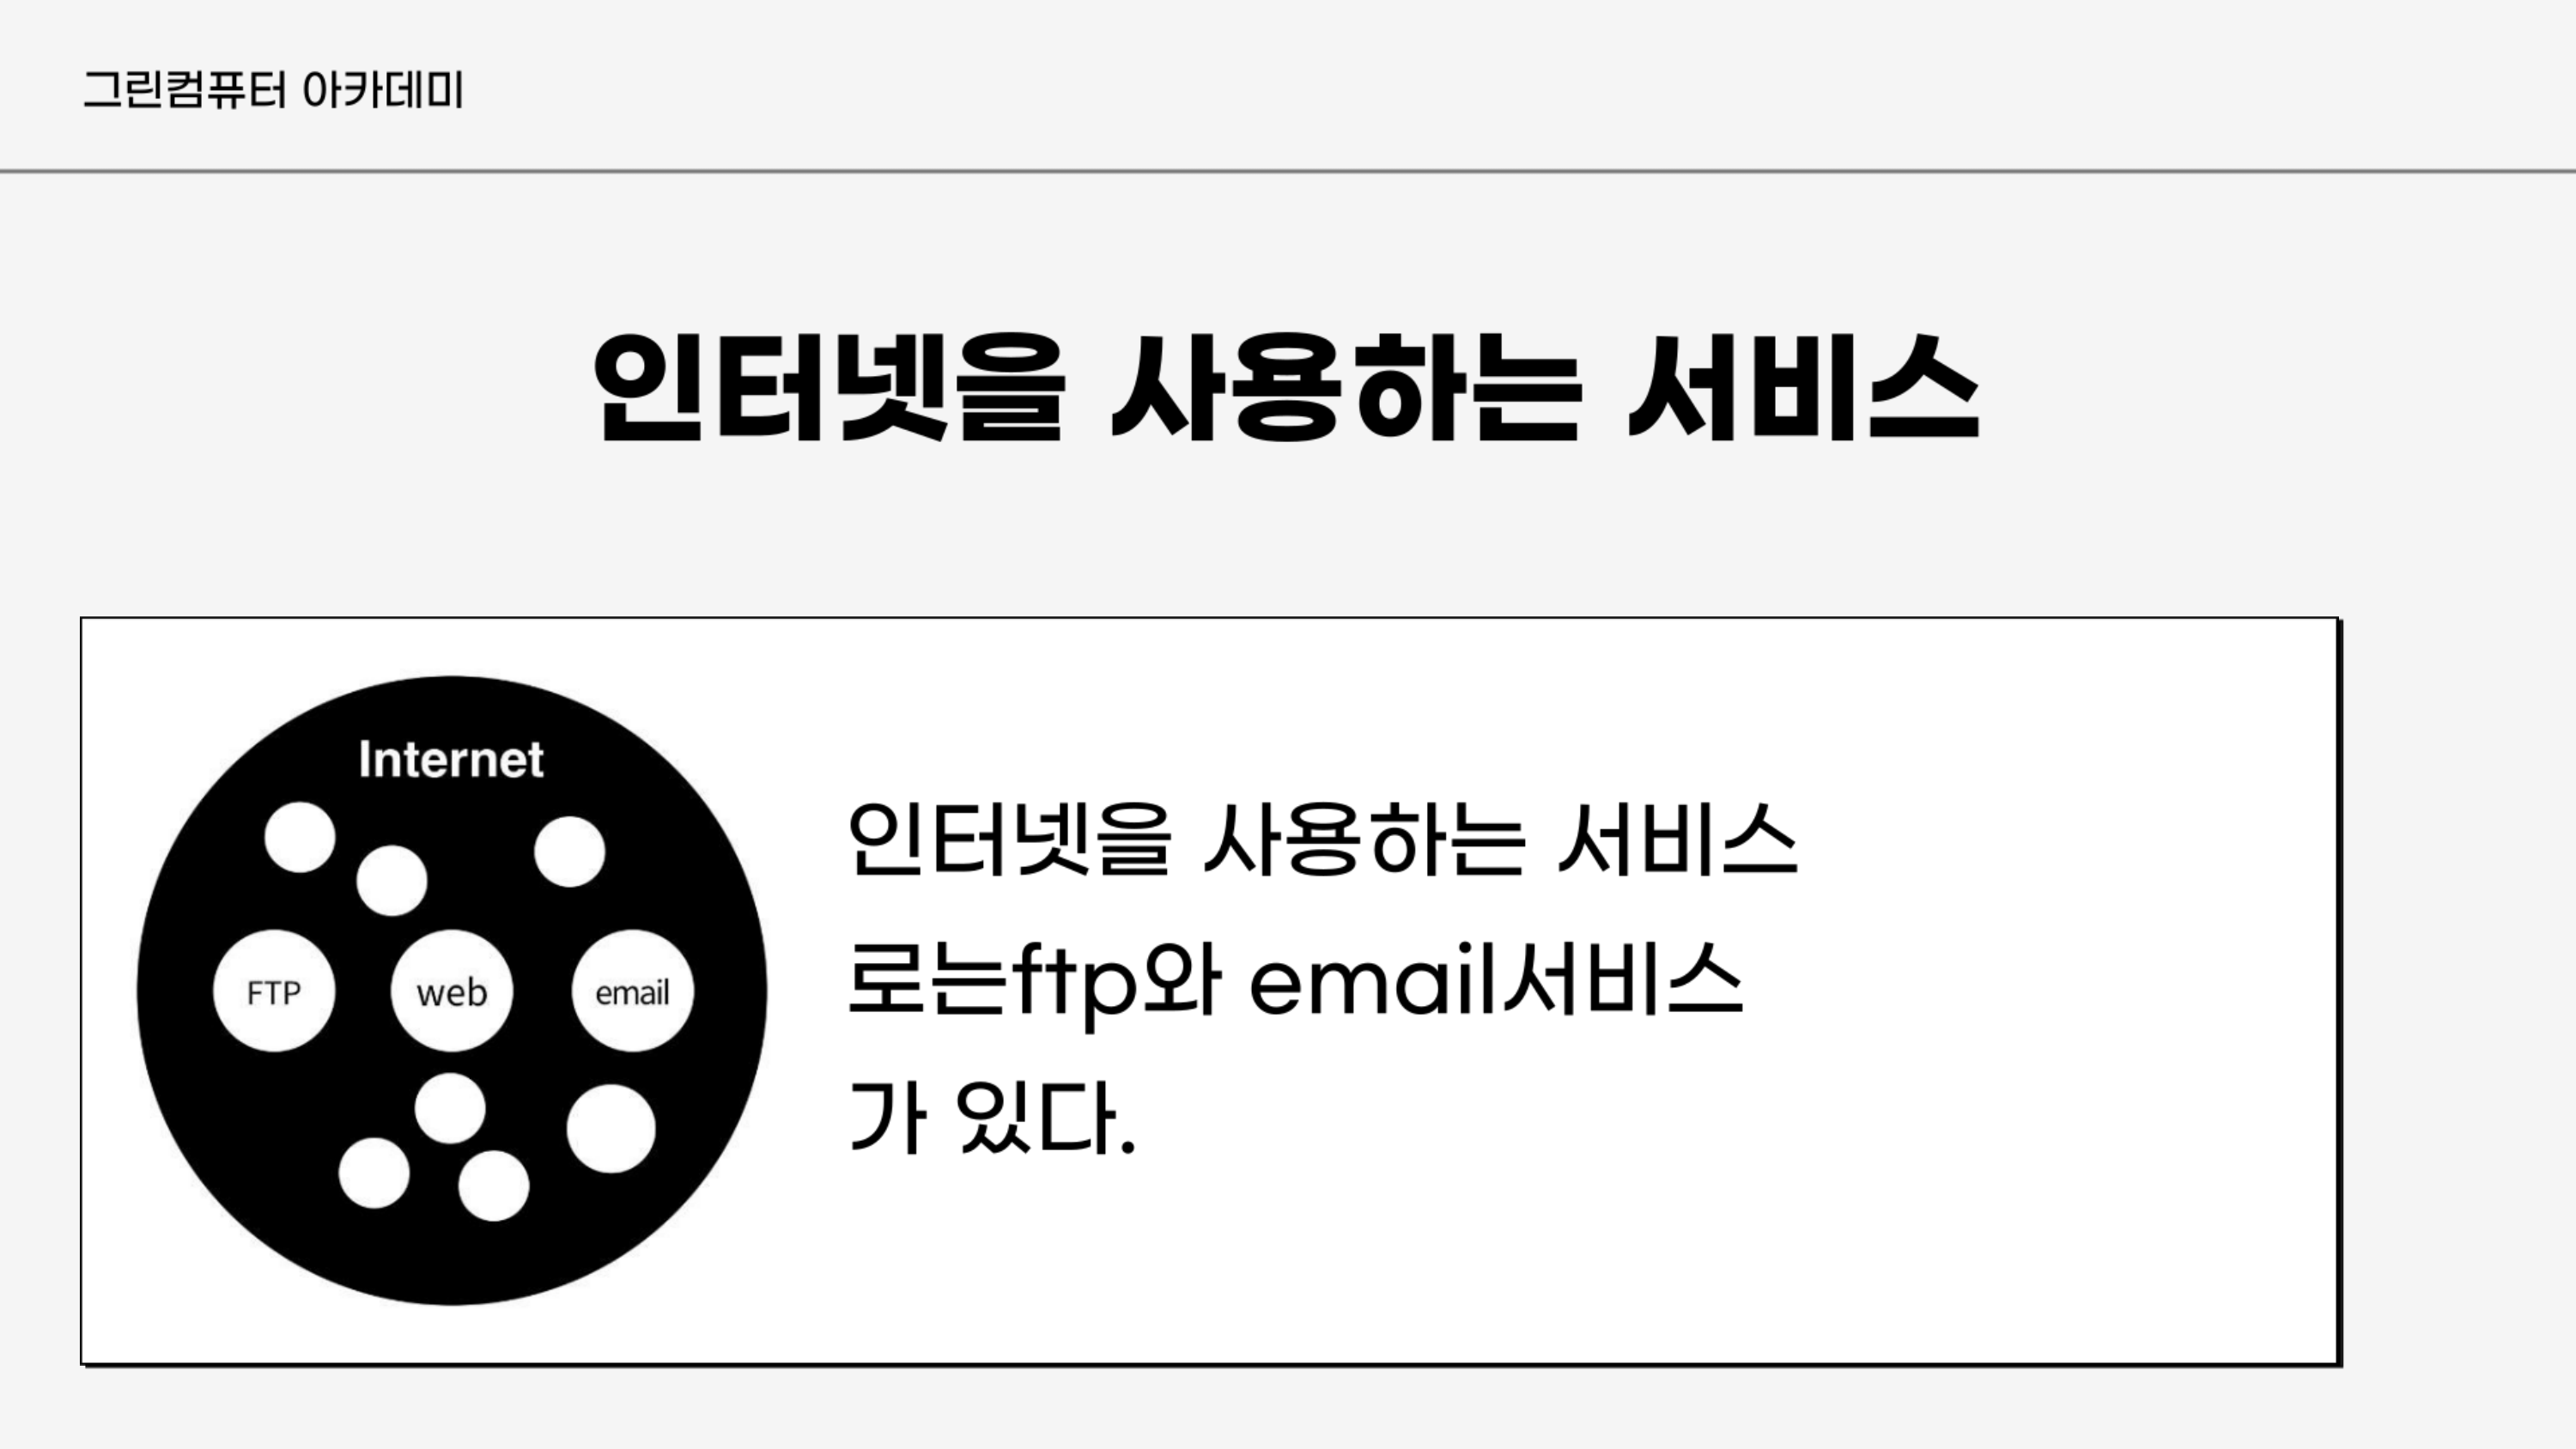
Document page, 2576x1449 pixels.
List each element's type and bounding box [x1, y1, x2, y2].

picture [76, 57, 482, 129]
picture [0, 245, 2576, 1449]
text_box [114, 640, 792, 1326]
text_box [0, 163, 2576, 179]
text_box [80, 615, 2339, 1366]
